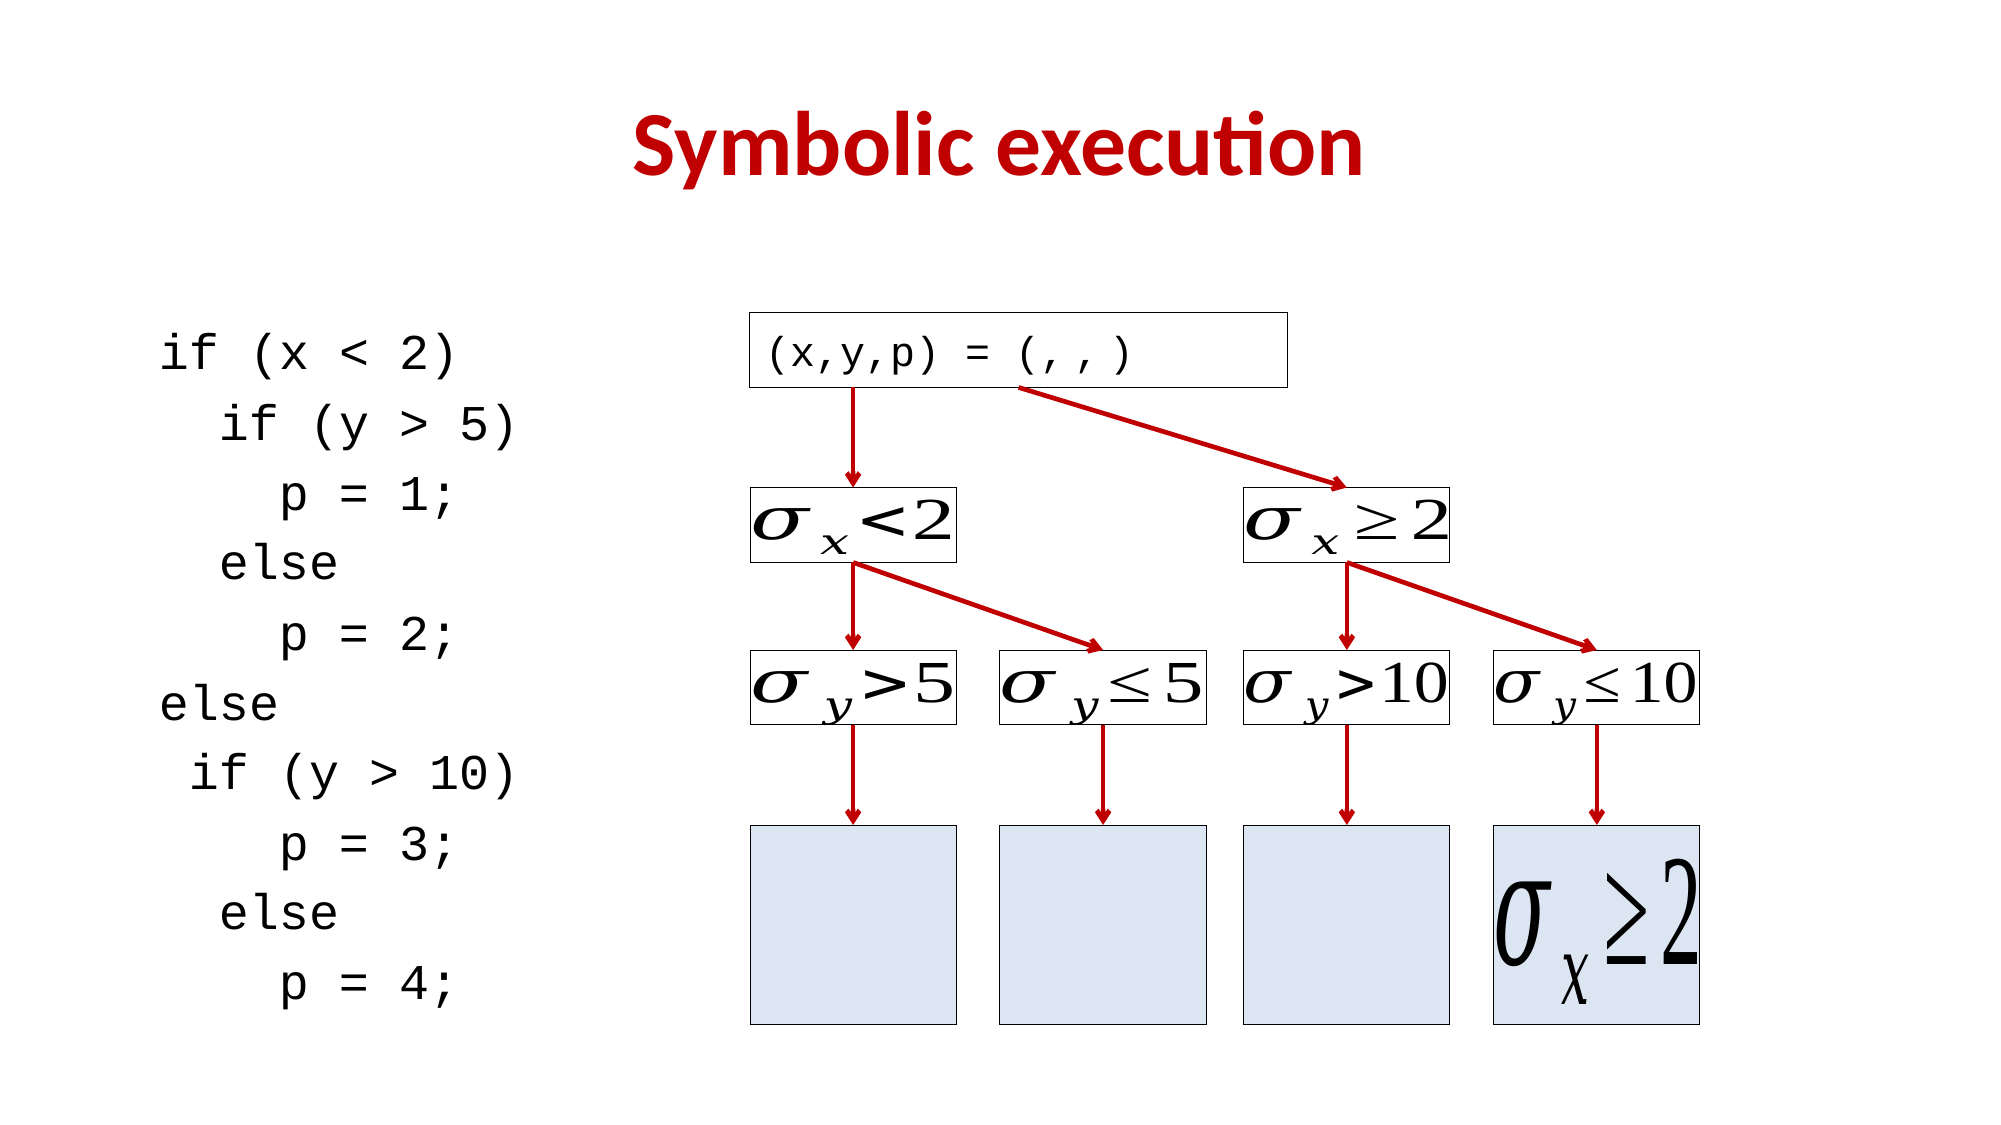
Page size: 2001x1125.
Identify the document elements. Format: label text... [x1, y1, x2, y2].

title Symbolic execution [99, 45, 1900, 233]
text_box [1346, 562, 1598, 651]
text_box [852, 562, 1104, 651]
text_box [1018, 387, 1348, 488]
text_box if (x < 2) if (y > 5) p = 1; else p = 2; else if (y > 10) p = 3; else p = 4; [143, 312, 547, 1025]
